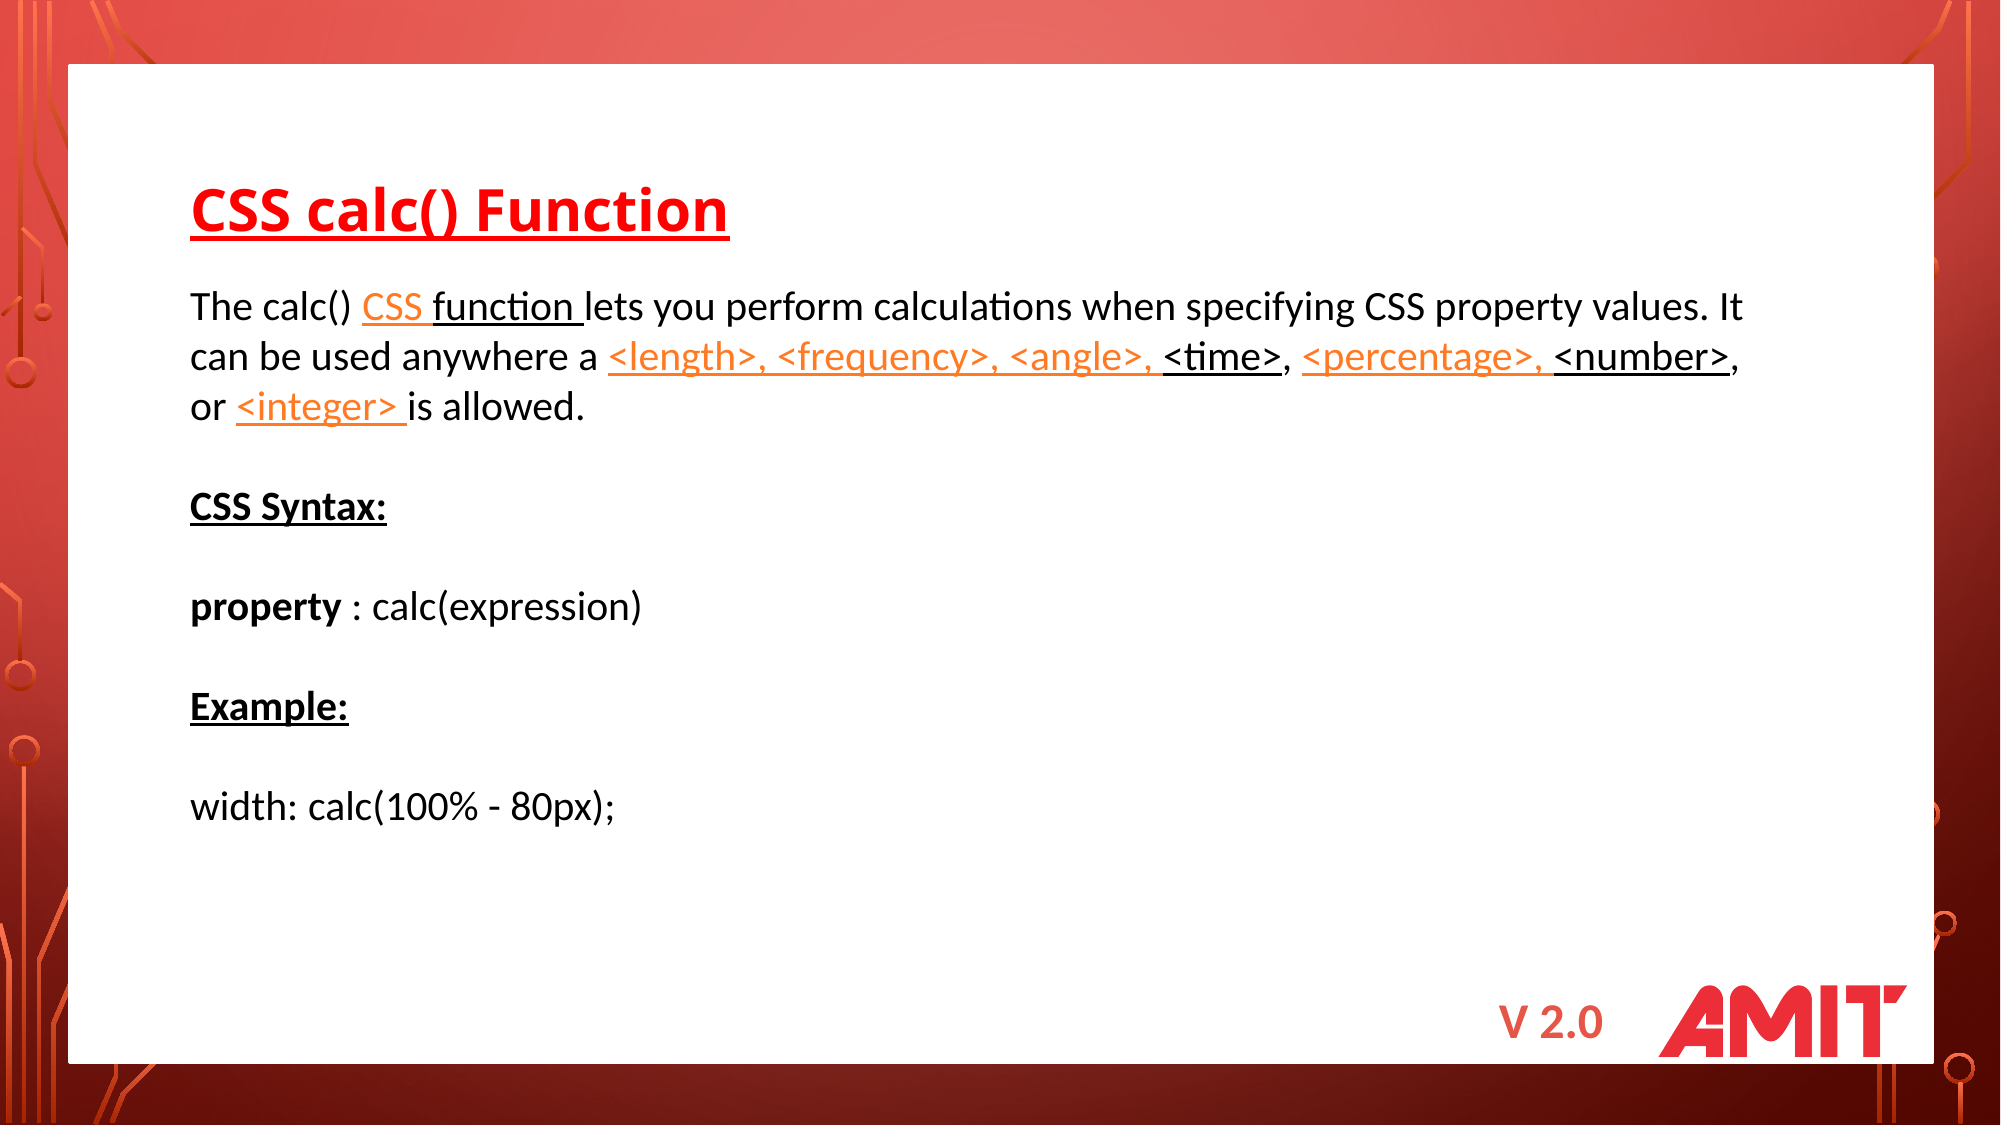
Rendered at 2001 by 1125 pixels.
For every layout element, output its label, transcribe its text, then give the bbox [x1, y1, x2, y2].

text_box V 2.0 [1483, 981, 1658, 1057]
picture [1658, 963, 1966, 1086]
text_box CSS calc() Function [175, 165, 949, 251]
text_box The calc() CSS function lets you perform calculations when specifying CSS property values. It can be used anywhere a <length>, <frequency>, <angle>, <time>, <percentage>, <number>, or <integer> is allowed. CSS Syntax: property : calc(expression) Example: width: calc(100% - 80px); [175, 271, 1772, 837]
text_box [68, 64, 1934, 1064]
